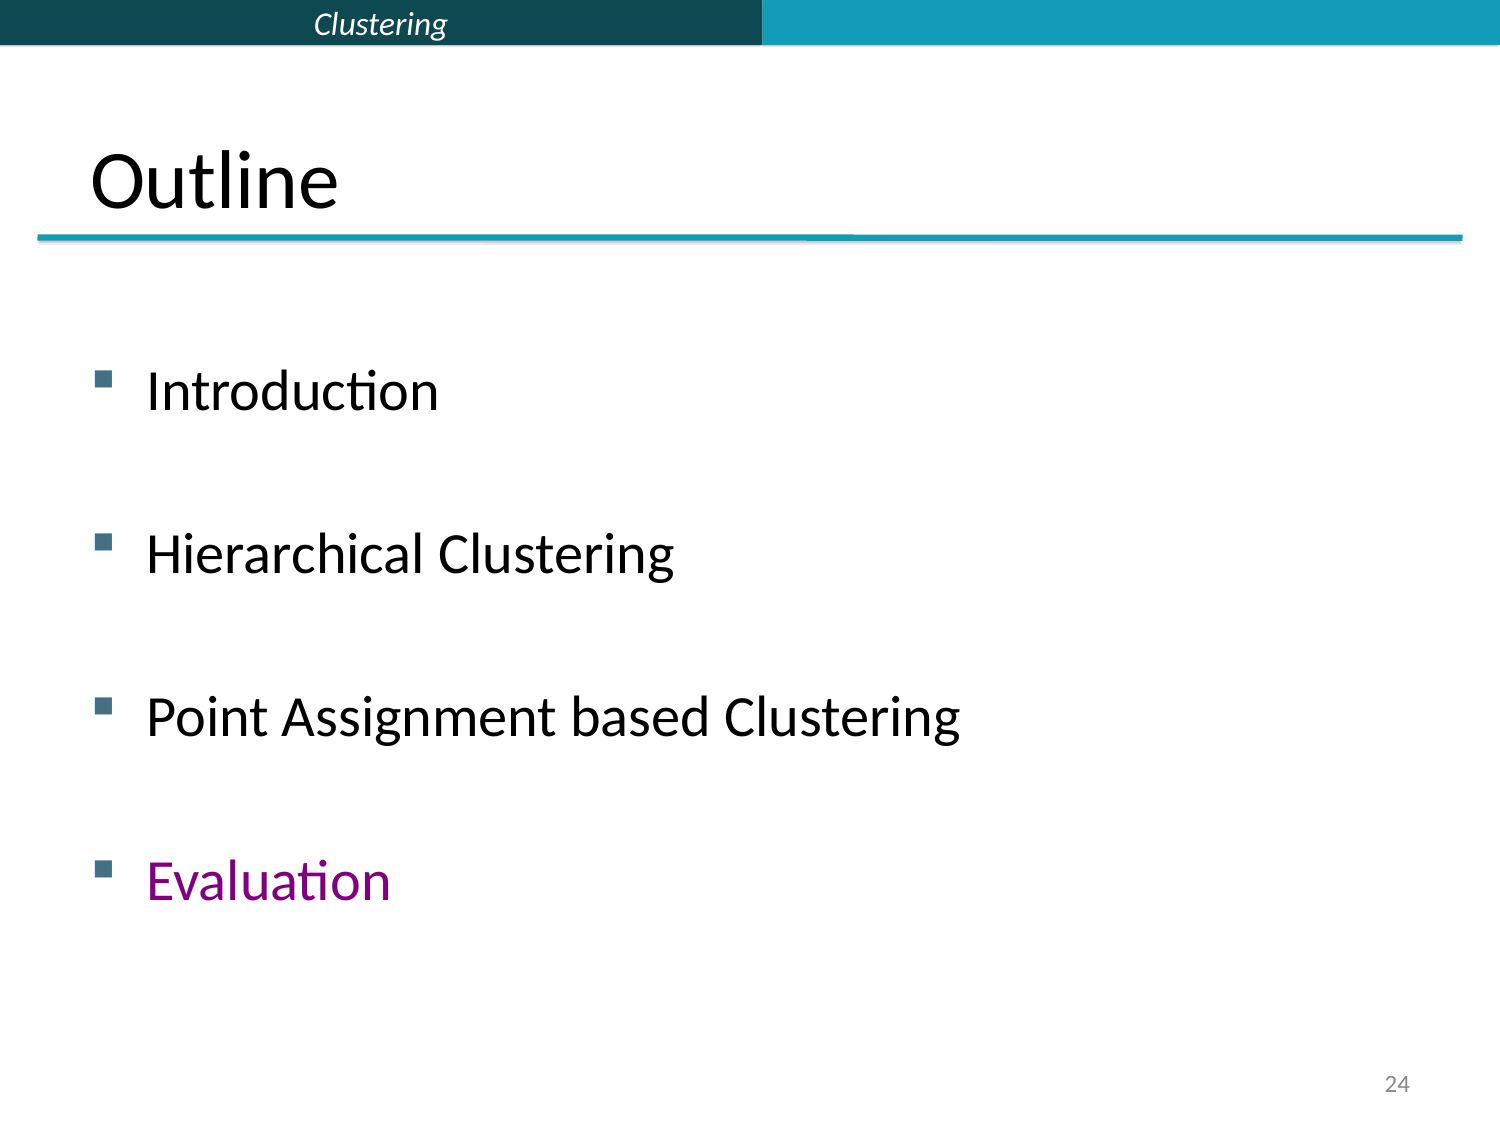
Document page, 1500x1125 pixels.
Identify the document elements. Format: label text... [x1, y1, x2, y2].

list Introduction Hierarchical Clustering Point Assignment based Clustering Evaluation [74, 262, 1426, 1063]
slide_number 24 [1074, 1063, 1425, 1103]
title Outline [74, 44, 1426, 233]
